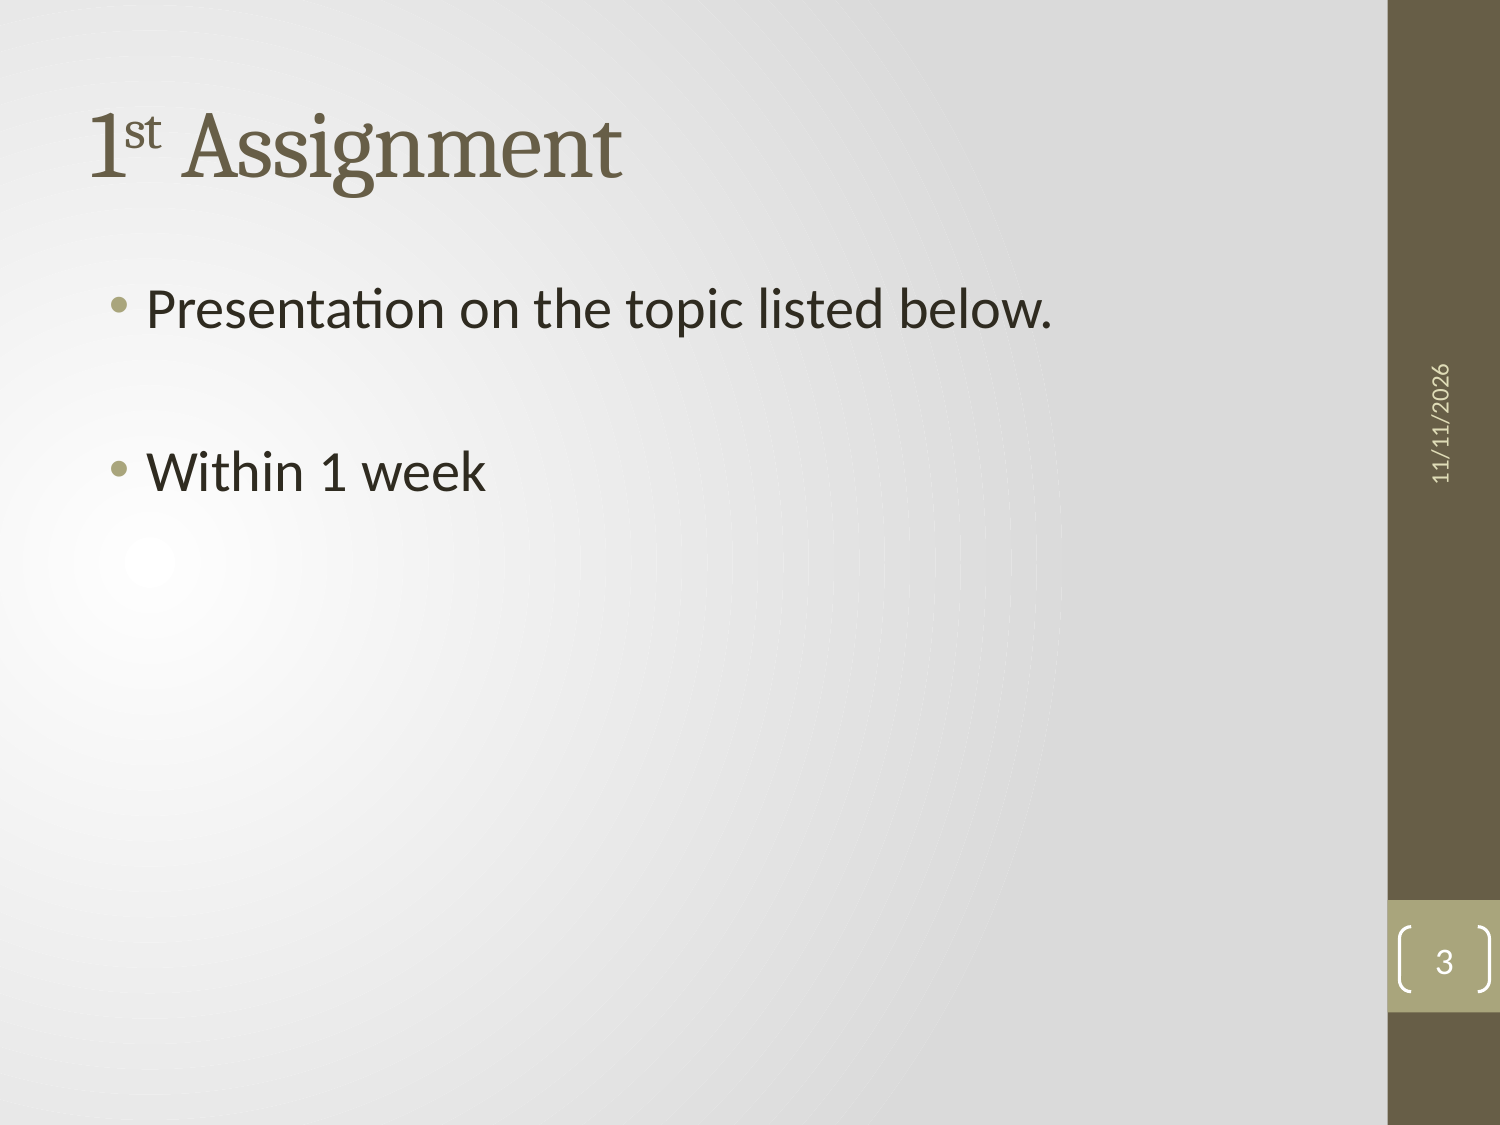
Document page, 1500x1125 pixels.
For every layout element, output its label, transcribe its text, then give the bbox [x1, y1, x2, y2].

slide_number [1408, 100, 1469, 501]
title 1st Assignment [75, 45, 1325, 233]
slide_number 3 [1397, 925, 1492, 994]
list Presentation on the topic listed below. Within 1 week [75, 262, 1325, 1050]
